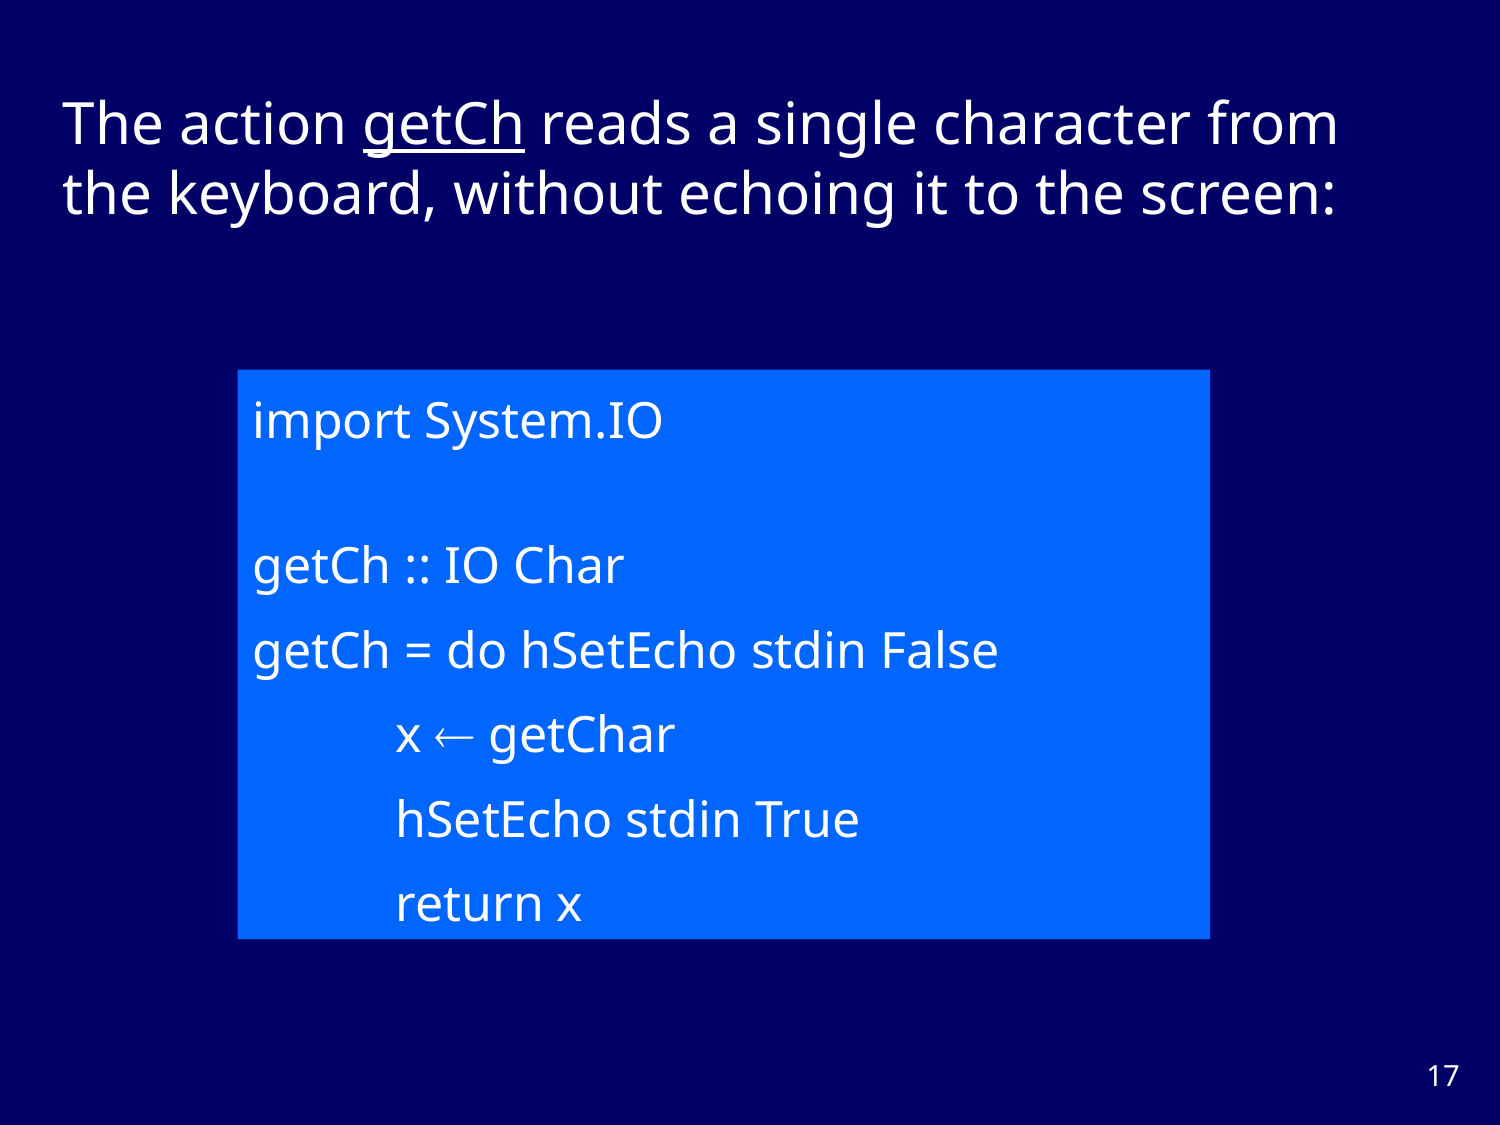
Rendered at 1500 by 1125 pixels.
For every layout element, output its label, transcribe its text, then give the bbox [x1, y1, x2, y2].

text_box The action getCh reads a single character from the keyboard, without echoing it to the screen: [48, 78, 1435, 234]
slide_number 16 [1374, 1049, 1476, 1101]
text_box [100, 268, 1379, 530]
text_box import System.IO getCh :: IO Char getCh = do hSetEcho stdin False x  getChar hSetEcho stdin True return x [237, 530, 1211, 940]
